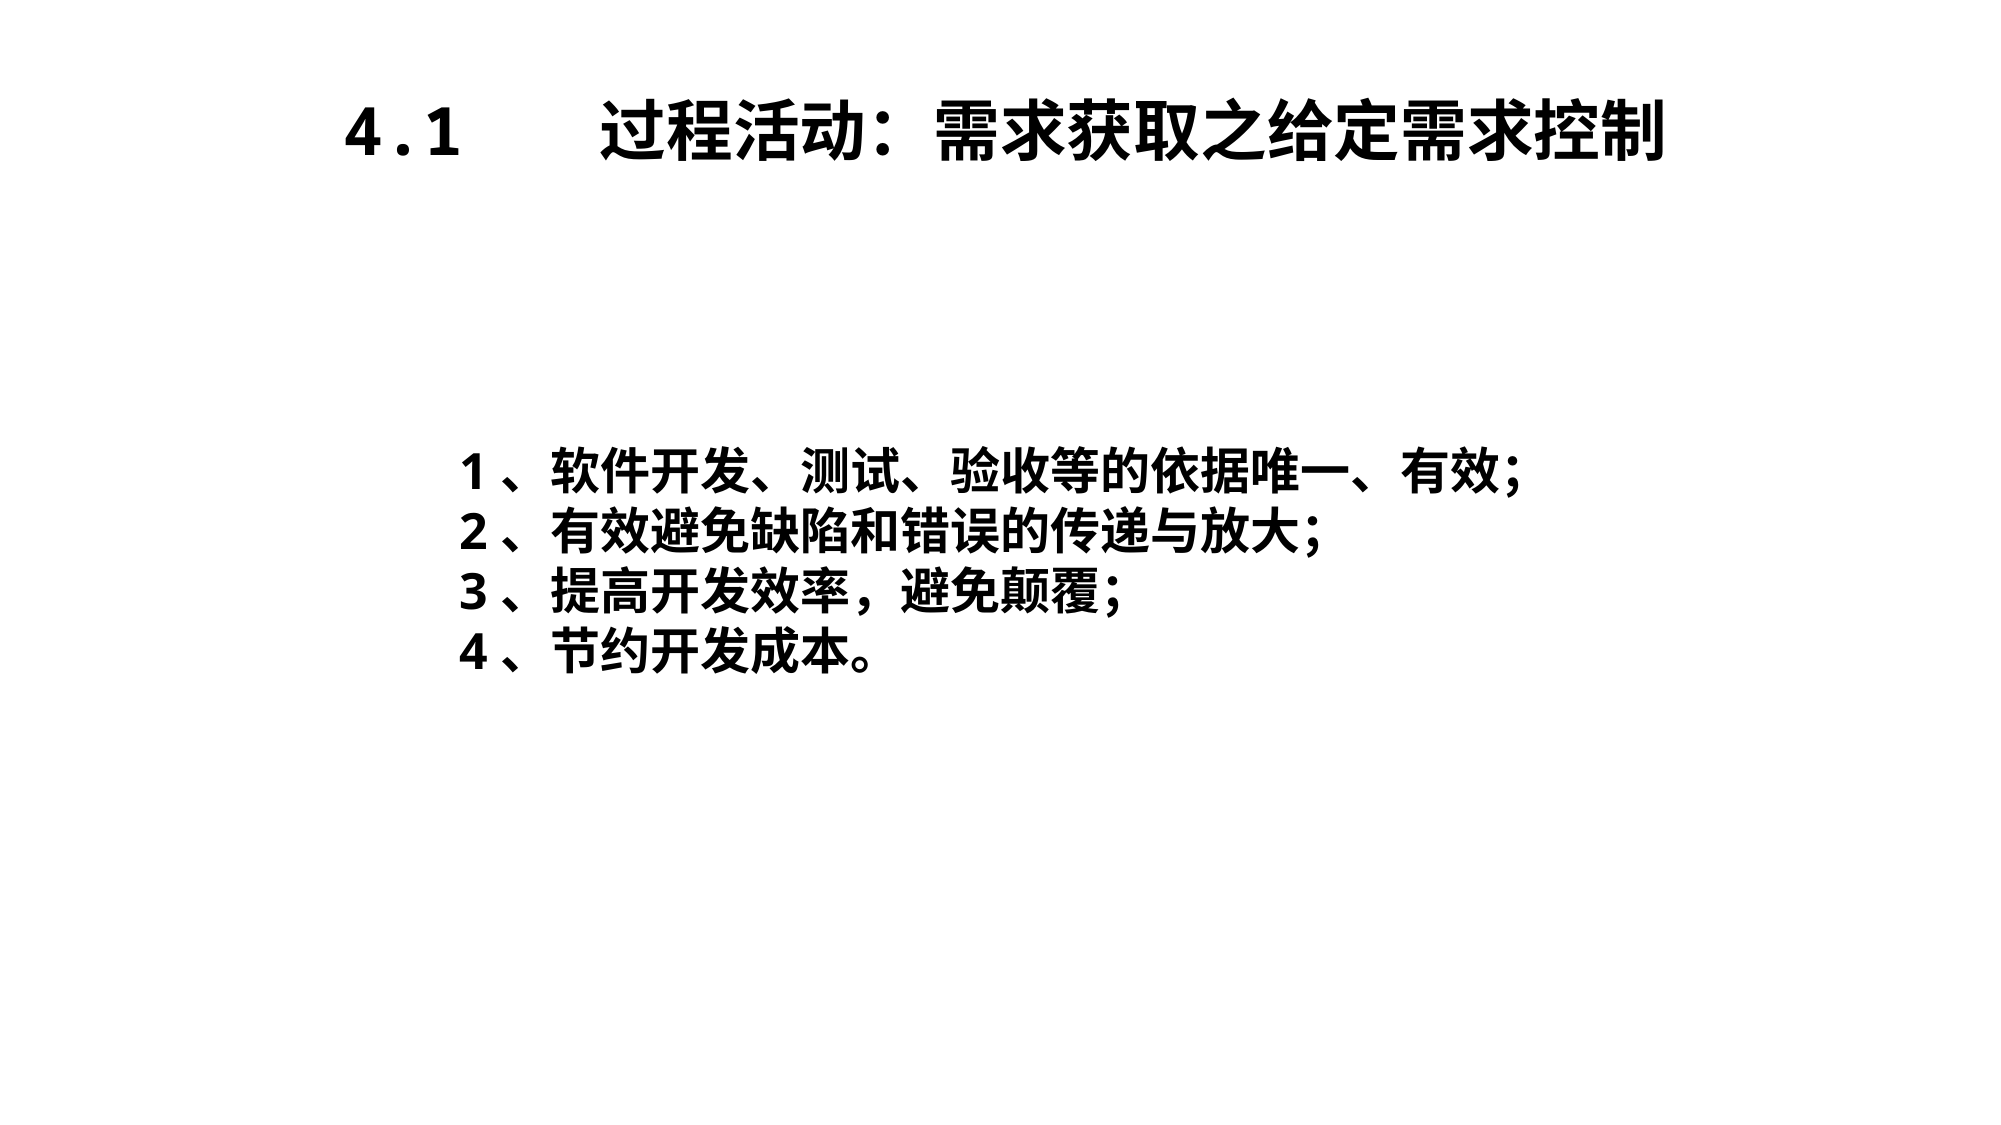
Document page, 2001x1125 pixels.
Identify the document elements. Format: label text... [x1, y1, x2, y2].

text_box 4.1 过程活动：需求获取之给定需求控制 [279, 81, 1733, 176]
text_box 1、软件开发、测试、验收等的依据唯一、有效； 2、有效避免缺陷和错误的传递与放大； 3、提高开发效率，避免颠覆； 4、节约开发成本。 [444, 432, 1709, 688]
